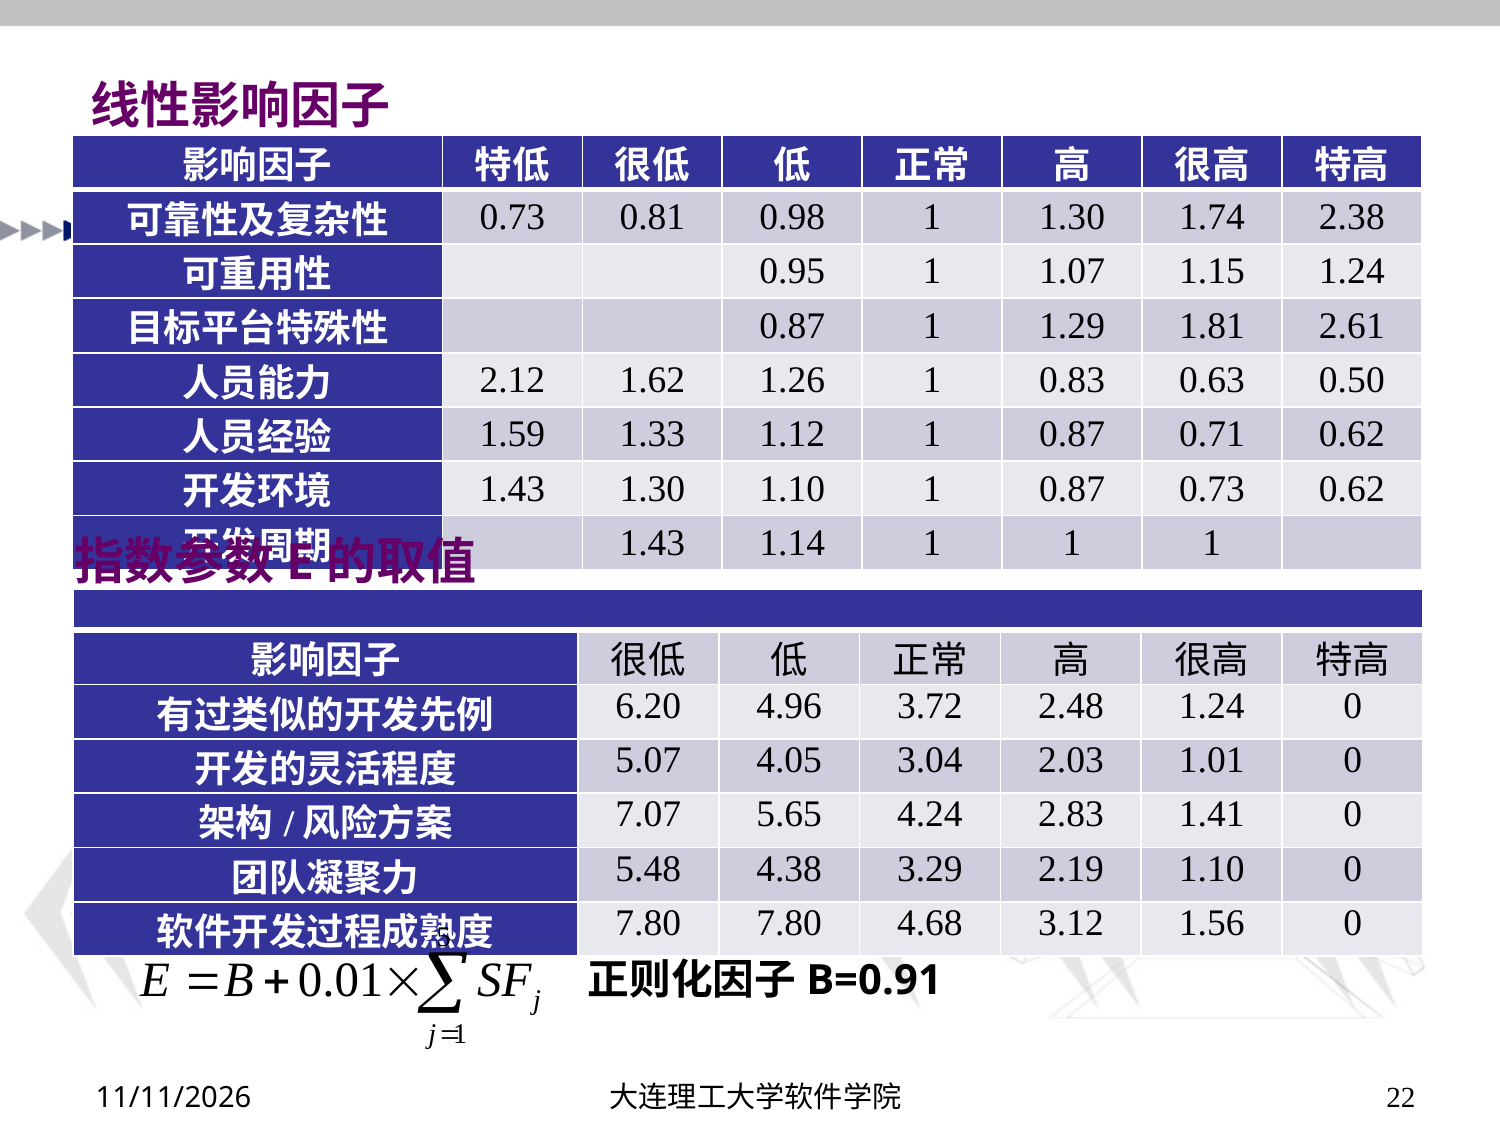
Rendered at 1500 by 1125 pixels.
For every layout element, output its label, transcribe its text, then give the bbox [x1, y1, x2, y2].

table_cell 开发周期 [73, 516, 442, 522]
table_cell 0.87 [723, 299, 861, 352]
table_cell 0 [1283, 848, 1422, 901]
table_cell 1.59 [443, 408, 582, 460]
table_cell 3.12 [1001, 903, 1140, 955]
table_cell 2.38 [1283, 192, 1421, 243]
table_cell 1.29 [1003, 299, 1141, 352]
table_cell 0.81 [583, 192, 721, 243]
text_box 线性影响因子 [75, 66, 406, 142]
table_header 低 [723, 136, 861, 187]
table_cell 0.98 [723, 192, 861, 243]
table_cell 4.96 [720, 685, 859, 738]
table_header 很高 [1143, 136, 1281, 187]
table_cell 1 [863, 408, 1001, 460]
text_box 指数参数E的取值 [59, 522, 492, 597]
table_cell 3.72 [860, 685, 1000, 738]
table_cell 架构/风险方案 [74, 794, 577, 847]
table_cell 低 [720, 633, 859, 684]
table_cell 开发的灵活程度 [74, 740, 577, 792]
table_cell 3.04 [860, 740, 1000, 792]
table_cell 2.48 [1001, 685, 1140, 738]
table_cell 2.19 [1001, 848, 1140, 901]
table_cell 很低 [579, 633, 718, 684]
table_cell 1.26 [723, 354, 861, 406]
table_header 特低 [443, 136, 582, 187]
table_cell 1.10 [1142, 848, 1281, 901]
table_cell 可重用性 [73, 245, 442, 297]
table_cell 2.83 [1001, 794, 1140, 847]
table_cell 1 [1143, 516, 1281, 569]
table_cell 1.56 [1142, 903, 1281, 955]
table_header 影响因子 [73, 136, 442, 187]
table_cell 2.12 [443, 354, 582, 406]
table_header 正常 [863, 136, 1001, 187]
footer 大连理工大学软件学院 [517, 1070, 994, 1114]
table_cell 0.83 [1003, 354, 1141, 406]
table_cell [443, 299, 582, 352]
table_cell 1.41 [1142, 794, 1281, 847]
table_cell 0.87 [1003, 408, 1141, 460]
table_cell 7.80 [579, 903, 718, 945]
table_cell 1.74 [1143, 192, 1281, 243]
table_cell 0 [1283, 794, 1422, 847]
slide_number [80, 1070, 431, 1114]
table_cell 可靠性及复杂性 [73, 192, 442, 243]
table_cell [1283, 516, 1421, 569]
table_cell 0.62 [1283, 462, 1421, 515]
table_cell 3.29 [860, 848, 1000, 901]
table_cell 软件开发过程成熟度 [74, 903, 577, 955]
table_cell 2.61 [1283, 299, 1421, 352]
table_cell 1 [863, 245, 1001, 297]
table_cell 0.95 [723, 245, 861, 297]
table_cell 1.24 [1283, 245, 1421, 297]
table_cell 0 [1283, 685, 1422, 738]
table_cell 7.07 [579, 794, 718, 847]
table_cell 5.48 [579, 848, 718, 901]
table_cell 4.38 [720, 848, 859, 901]
table_cell 1.43 [443, 462, 582, 515]
table_cell 4.05 [720, 740, 859, 792]
table_cell [443, 516, 582, 569]
table_cell 1.24 [1142, 685, 1281, 738]
table_cell 0.87 [1003, 462, 1141, 515]
table_cell 1.33 [583, 408, 721, 460]
table_cell 有过类似的开发先例 [74, 685, 577, 738]
table_cell 4.68 [860, 903, 1000, 945]
table_cell 高 [1001, 633, 1140, 684]
table_cell 开发环境 [73, 462, 442, 515]
table_cell 5.07 [579, 740, 718, 792]
table_cell 0 [1283, 740, 1422, 792]
table_cell 0.63 [1143, 354, 1281, 406]
table_cell 1.15 [1143, 245, 1281, 297]
table_cell 4.24 [860, 794, 1000, 847]
table_cell 特高 [1283, 633, 1422, 684]
table_cell 1 [863, 299, 1001, 352]
table_cell 1 [863, 516, 1001, 569]
table_cell 1.81 [1143, 299, 1281, 352]
table_cell 1 [1003, 516, 1141, 569]
table_cell 7.80 [720, 903, 859, 945]
table_cell 1.01 [1142, 740, 1281, 792]
table_cell 1.62 [583, 354, 721, 406]
table_cell 1.30 [1003, 192, 1141, 243]
table_cell 团队凝聚力 [74, 848, 577, 901]
table_cell 1 [863, 462, 1001, 515]
table_header [74, 590, 1422, 627]
table_cell 1.10 [723, 462, 861, 515]
table_cell 1 [863, 354, 1001, 406]
table_cell 0.50 [1283, 354, 1421, 406]
table_cell 1.30 [583, 462, 721, 515]
table_header 高 [1003, 136, 1141, 187]
table_cell 0.71 [1143, 408, 1281, 460]
table_cell 目标平台特殊性 [73, 299, 442, 352]
table_cell 1 [863, 192, 1001, 243]
text_box 正则化因子B=0.91 [572, 945, 1119, 1011]
slide_number 22 [1080, 1070, 1431, 1114]
table_cell 人员经验 [73, 408, 442, 460]
table_cell [583, 245, 721, 297]
table_cell 影响因子 [74, 633, 577, 684]
picture [0, 0, 1500, 1125]
table_cell 1.12 [723, 408, 861, 460]
table_cell 2.03 [1001, 740, 1140, 792]
table_cell 0.62 [1283, 408, 1421, 460]
table_cell 5.65 [720, 794, 859, 847]
table_cell 1.43 [583, 516, 721, 569]
table_cell [443, 245, 582, 297]
table_cell 很高 [1142, 633, 1281, 684]
table_cell [583, 299, 721, 352]
table_cell 1.07 [1003, 245, 1141, 297]
table_cell 1.14 [723, 516, 861, 569]
table_cell 正常 [860, 633, 1000, 684]
table_header 特高 [1283, 136, 1421, 187]
table_cell 0 [1283, 903, 1422, 955]
table_cell 6.20 [579, 685, 718, 738]
table_cell 0.73 [1143, 462, 1281, 515]
table_cell 人员能力 [73, 354, 442, 406]
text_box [131, 914, 557, 1059]
table_cell 0.73 [443, 192, 582, 243]
table_header 很低 [583, 136, 721, 187]
